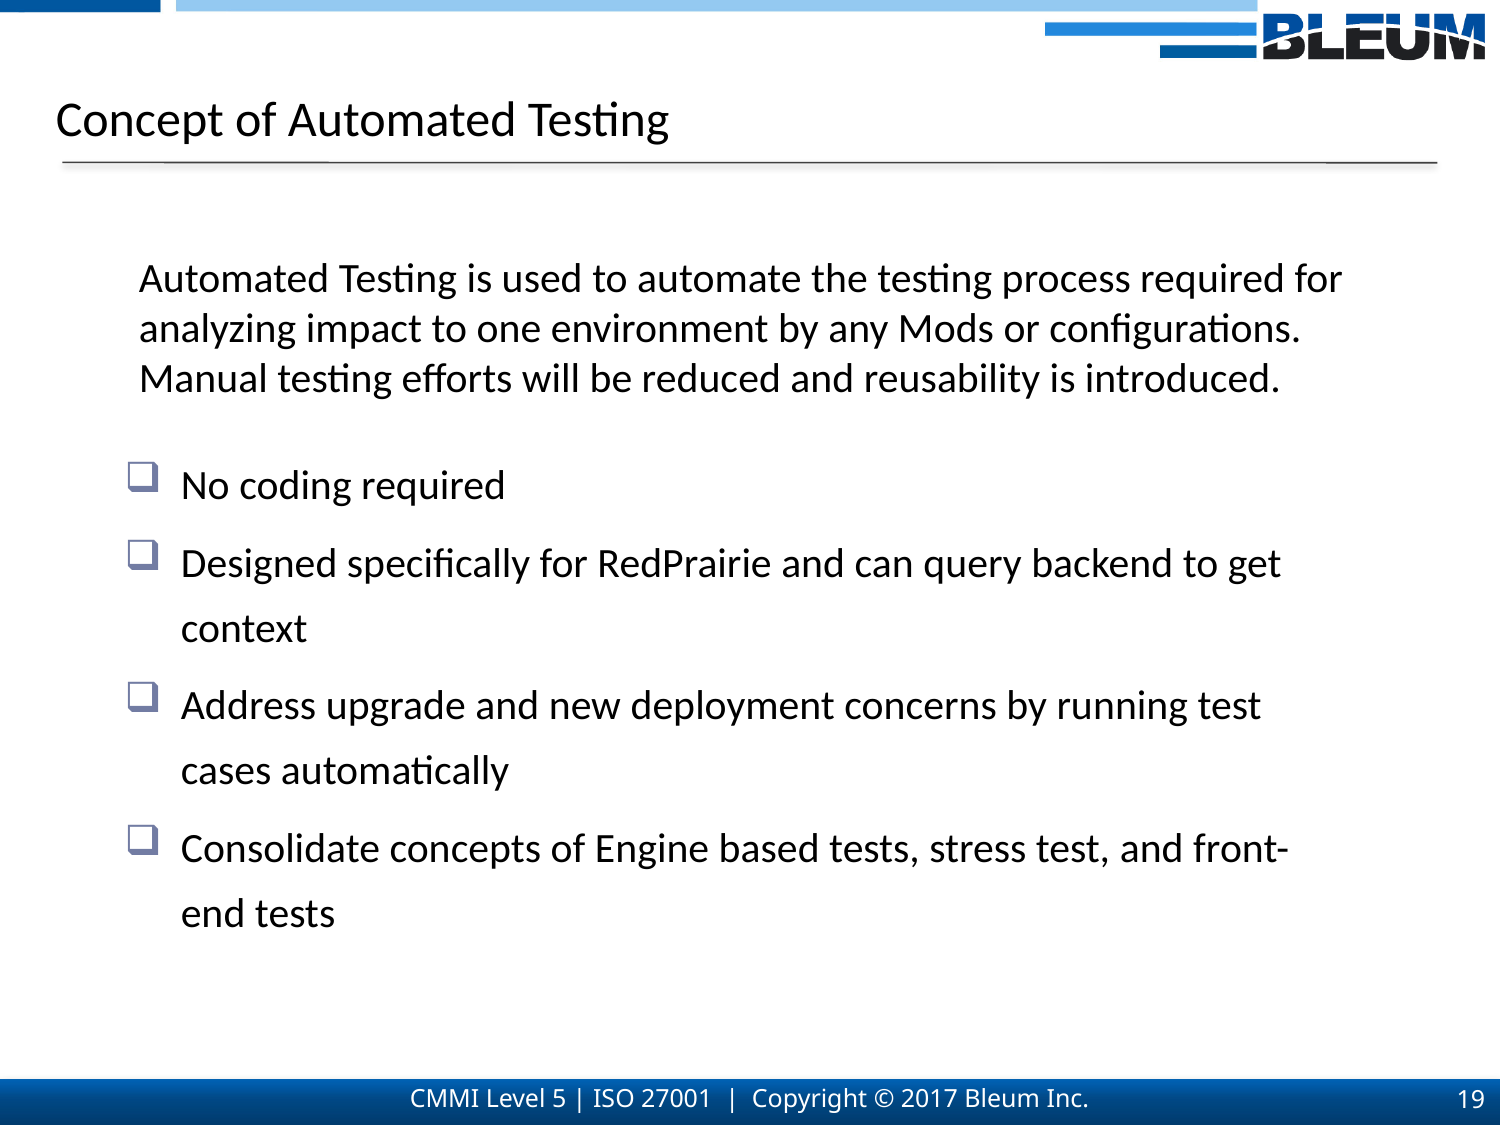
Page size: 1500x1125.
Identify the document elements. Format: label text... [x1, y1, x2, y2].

text_box No coding required Designed specifically for RedPrairie and can query backend to get context Address upgrade and new deployment concerns by running test cases automatically Consolidate concepts of Engine based tests, stress test, and front-end tests [109, 435, 1354, 1032]
title Concept of Automated Testing [41, 78, 1483, 185]
slide_number 19 [1175, 1076, 1500, 1125]
text_box [74, 224, 1425, 1038]
text_box Automated Testing is used to automate the testing process required for analyzing impact to one environment by any Mods or configurations. Manual testing efforts will be reduced and reusability is introduced. [123, 243, 1437, 409]
picture [0, 0, 1500, 1125]
